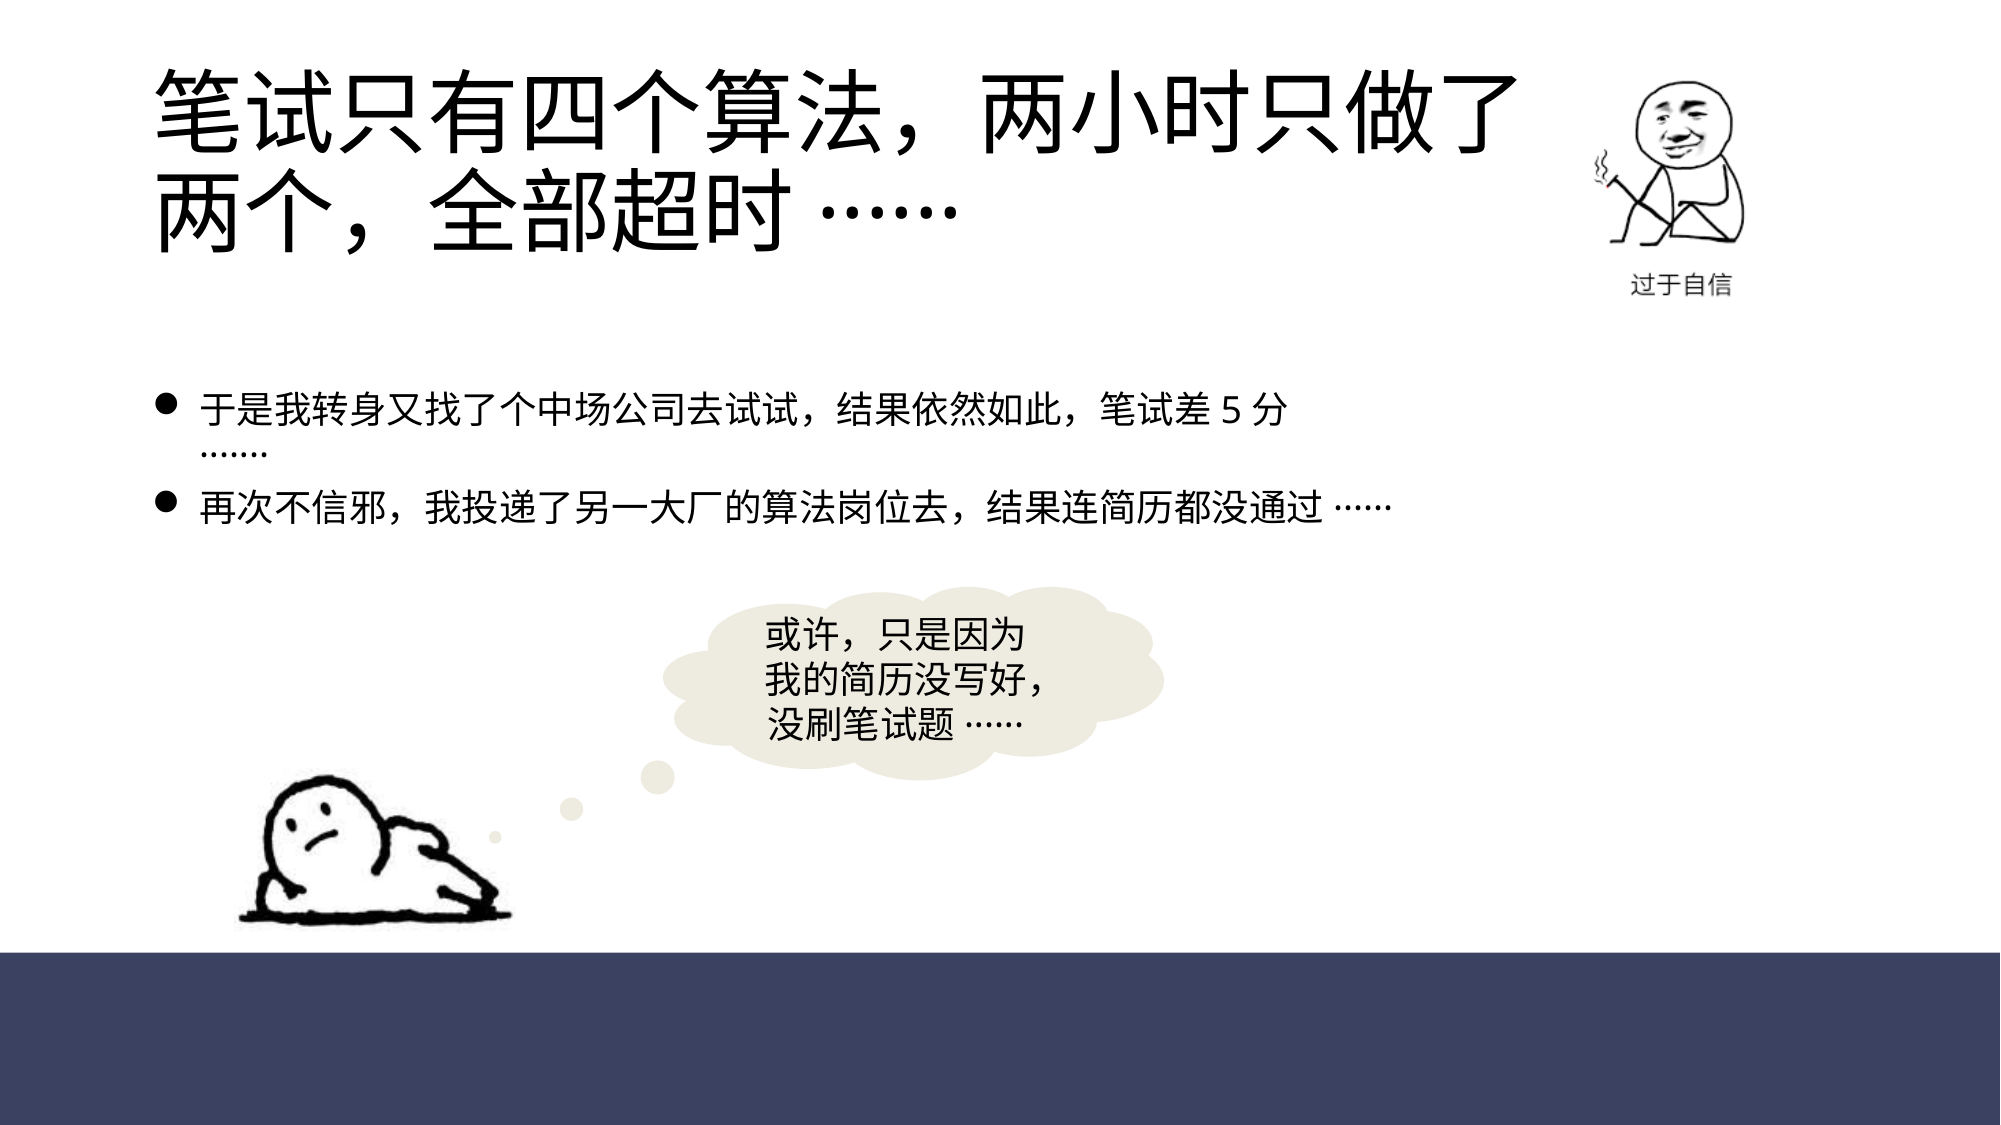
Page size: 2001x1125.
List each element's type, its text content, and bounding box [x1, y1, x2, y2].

text_box 或许，只是因为我的简历没写好，没刷笔试题······ [640, 760, 675, 795]
text_box 再次不信邪，我投递了另一大厂的算法岗位去，结果连简历都没通过······ [137, 477, 859, 537]
text_box 再次不信邪，我投递了另一大厂的算法岗位去，结果连简历都没通过······ [1141, 477, 1696, 537]
text_box 或许，只是因为我的简历没写好，没刷笔试题······ [559, 797, 584, 821]
title 笔试只有四个算法，两小时只做了两个，全部超时······ [137, 59, 1525, 312]
text_box [859, 421, 1141, 622]
text_box [0, 952, 2000, 1125]
text_box 于是我转身又找了个中场公司去试试，结果依然如此，笔试差5分······· [137, 378, 1357, 477]
text_box 或许，只是因为我的简历没写好，没刷笔试题······ [662, 586, 1165, 781]
picture [1525, 32, 1833, 339]
picture [233, 768, 516, 941]
